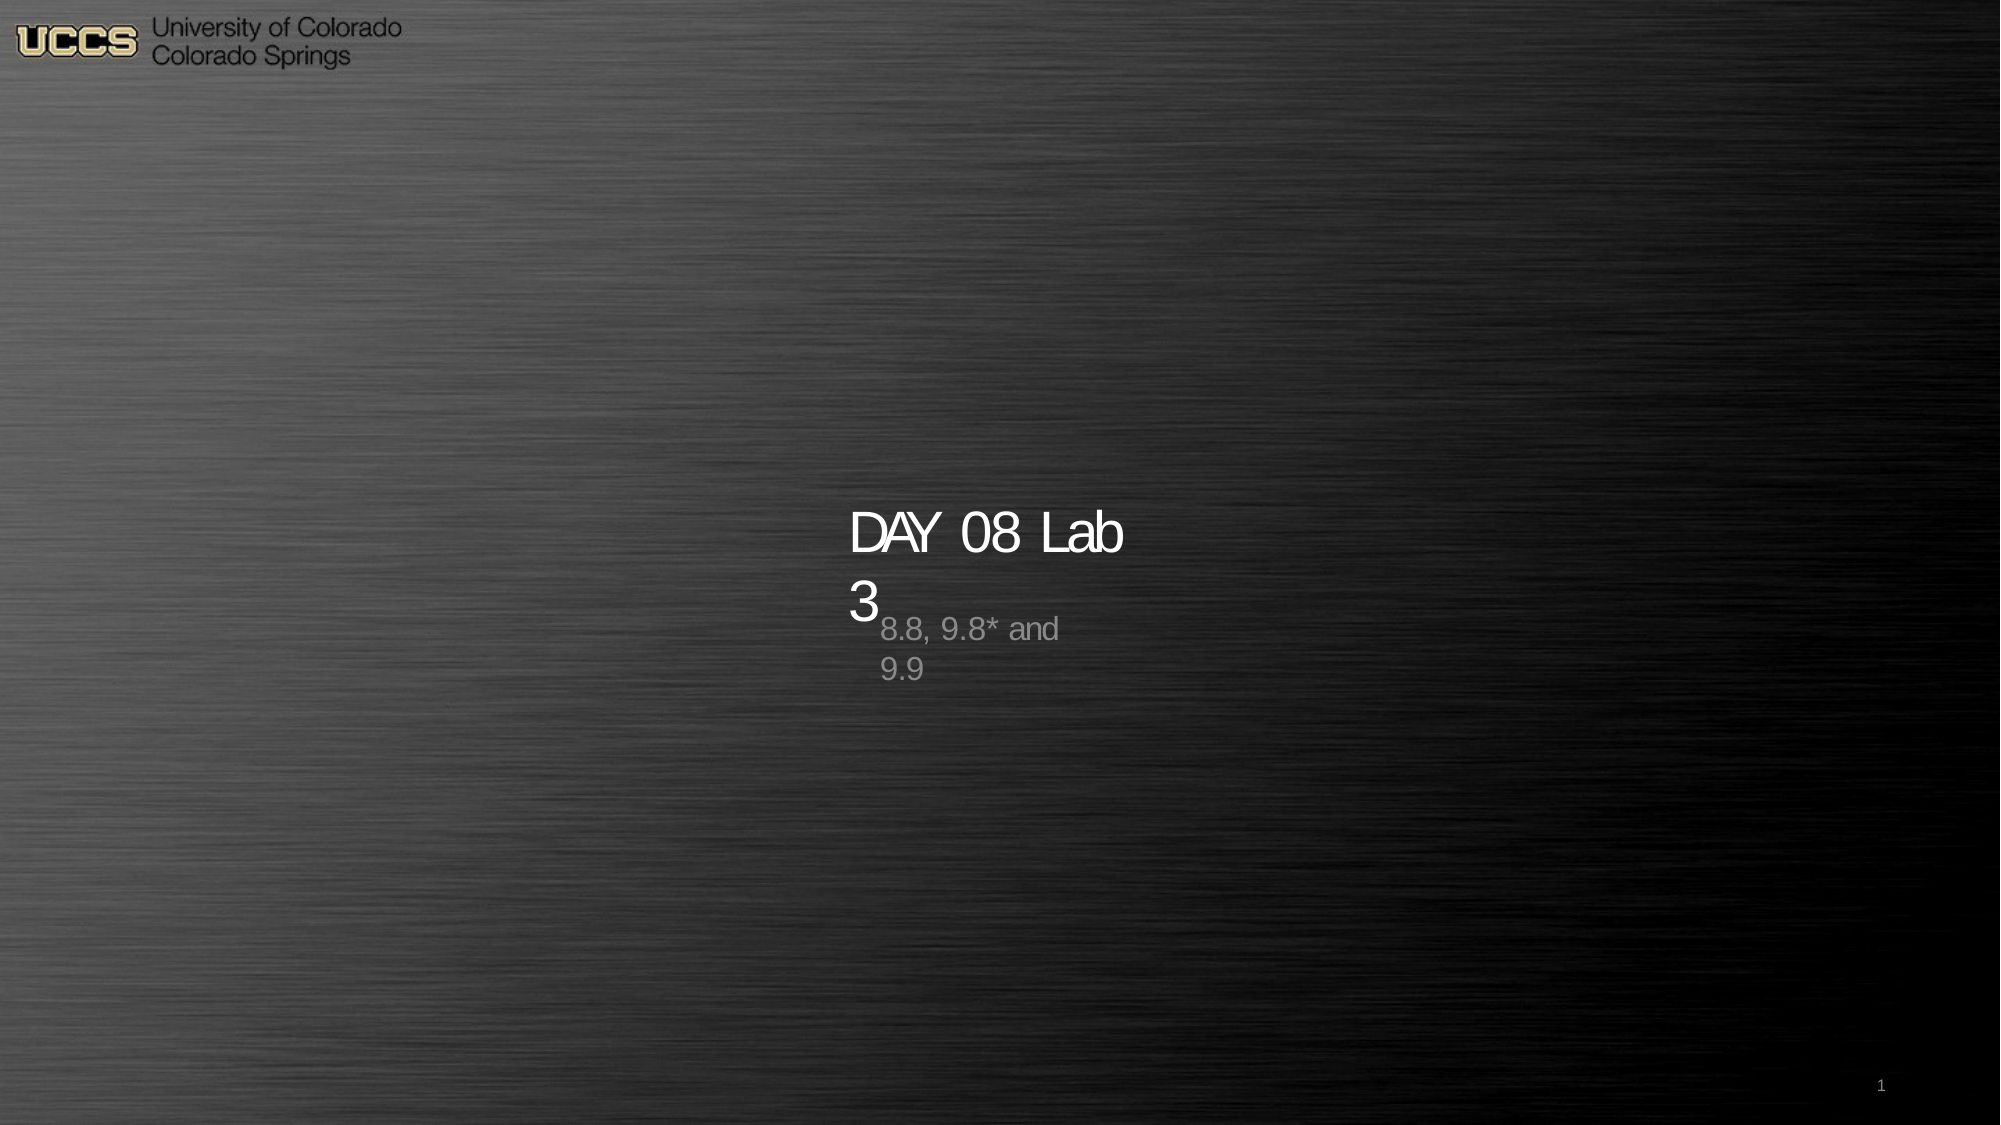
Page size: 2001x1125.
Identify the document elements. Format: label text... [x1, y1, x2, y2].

text_box 1 [1874, 1072, 1888, 1095]
text_box DAY 08 Lab 3 [846, 491, 1153, 634]
picture [0, 0, 2000, 1125]
text_box 8.8, 9.8* and 9.9 [877, 605, 1107, 687]
